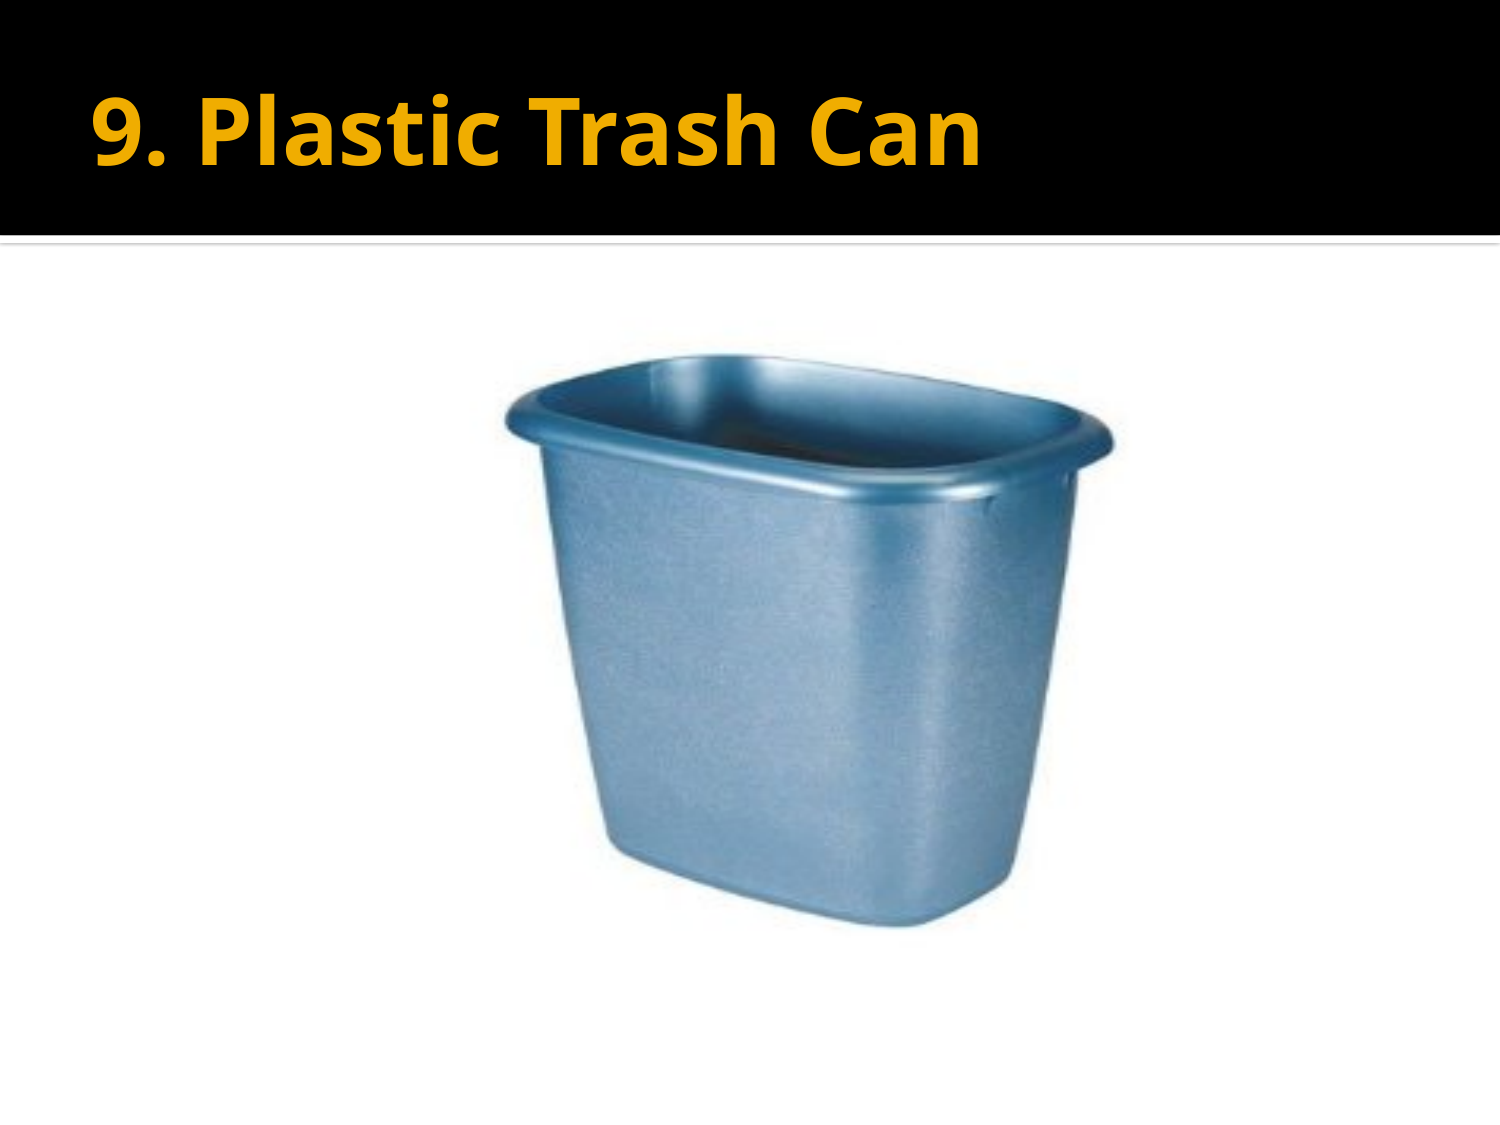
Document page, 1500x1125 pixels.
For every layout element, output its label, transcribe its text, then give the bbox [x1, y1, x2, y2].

picture [370, 281, 1256, 991]
title 9. Plastic Trash Can [75, 25, 1425, 231]
